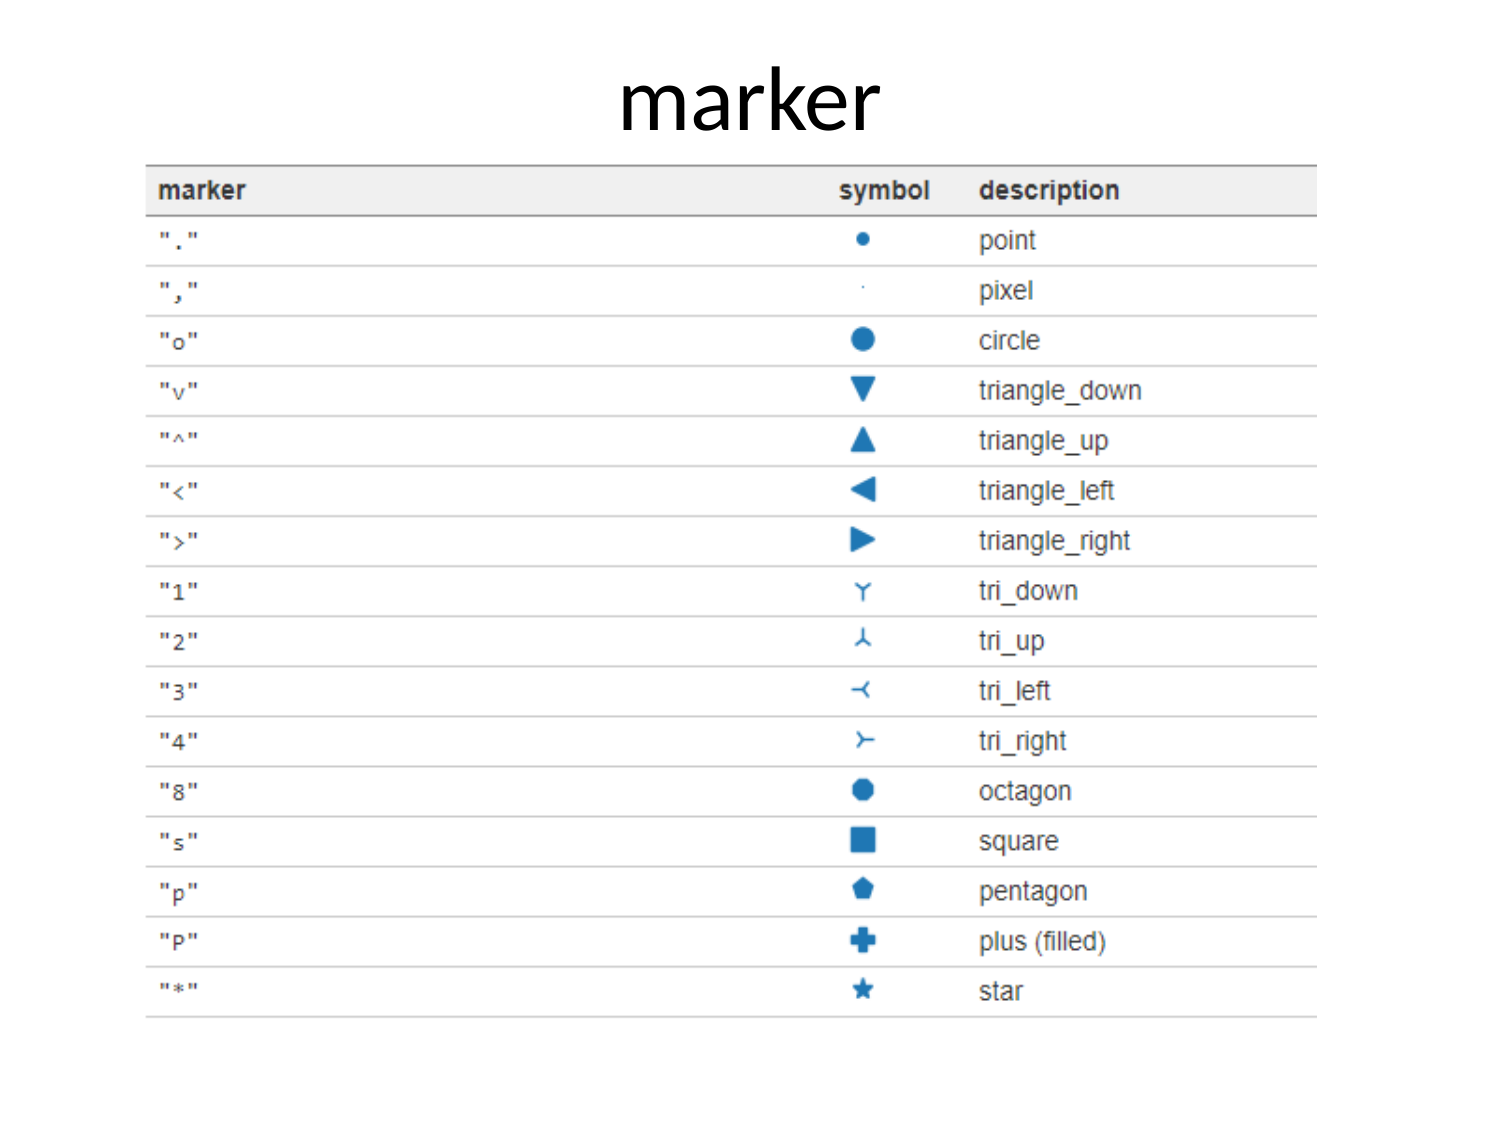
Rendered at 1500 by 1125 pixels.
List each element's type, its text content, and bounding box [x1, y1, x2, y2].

picture [135, 144, 1318, 1024]
title marker [75, 0, 1425, 188]
